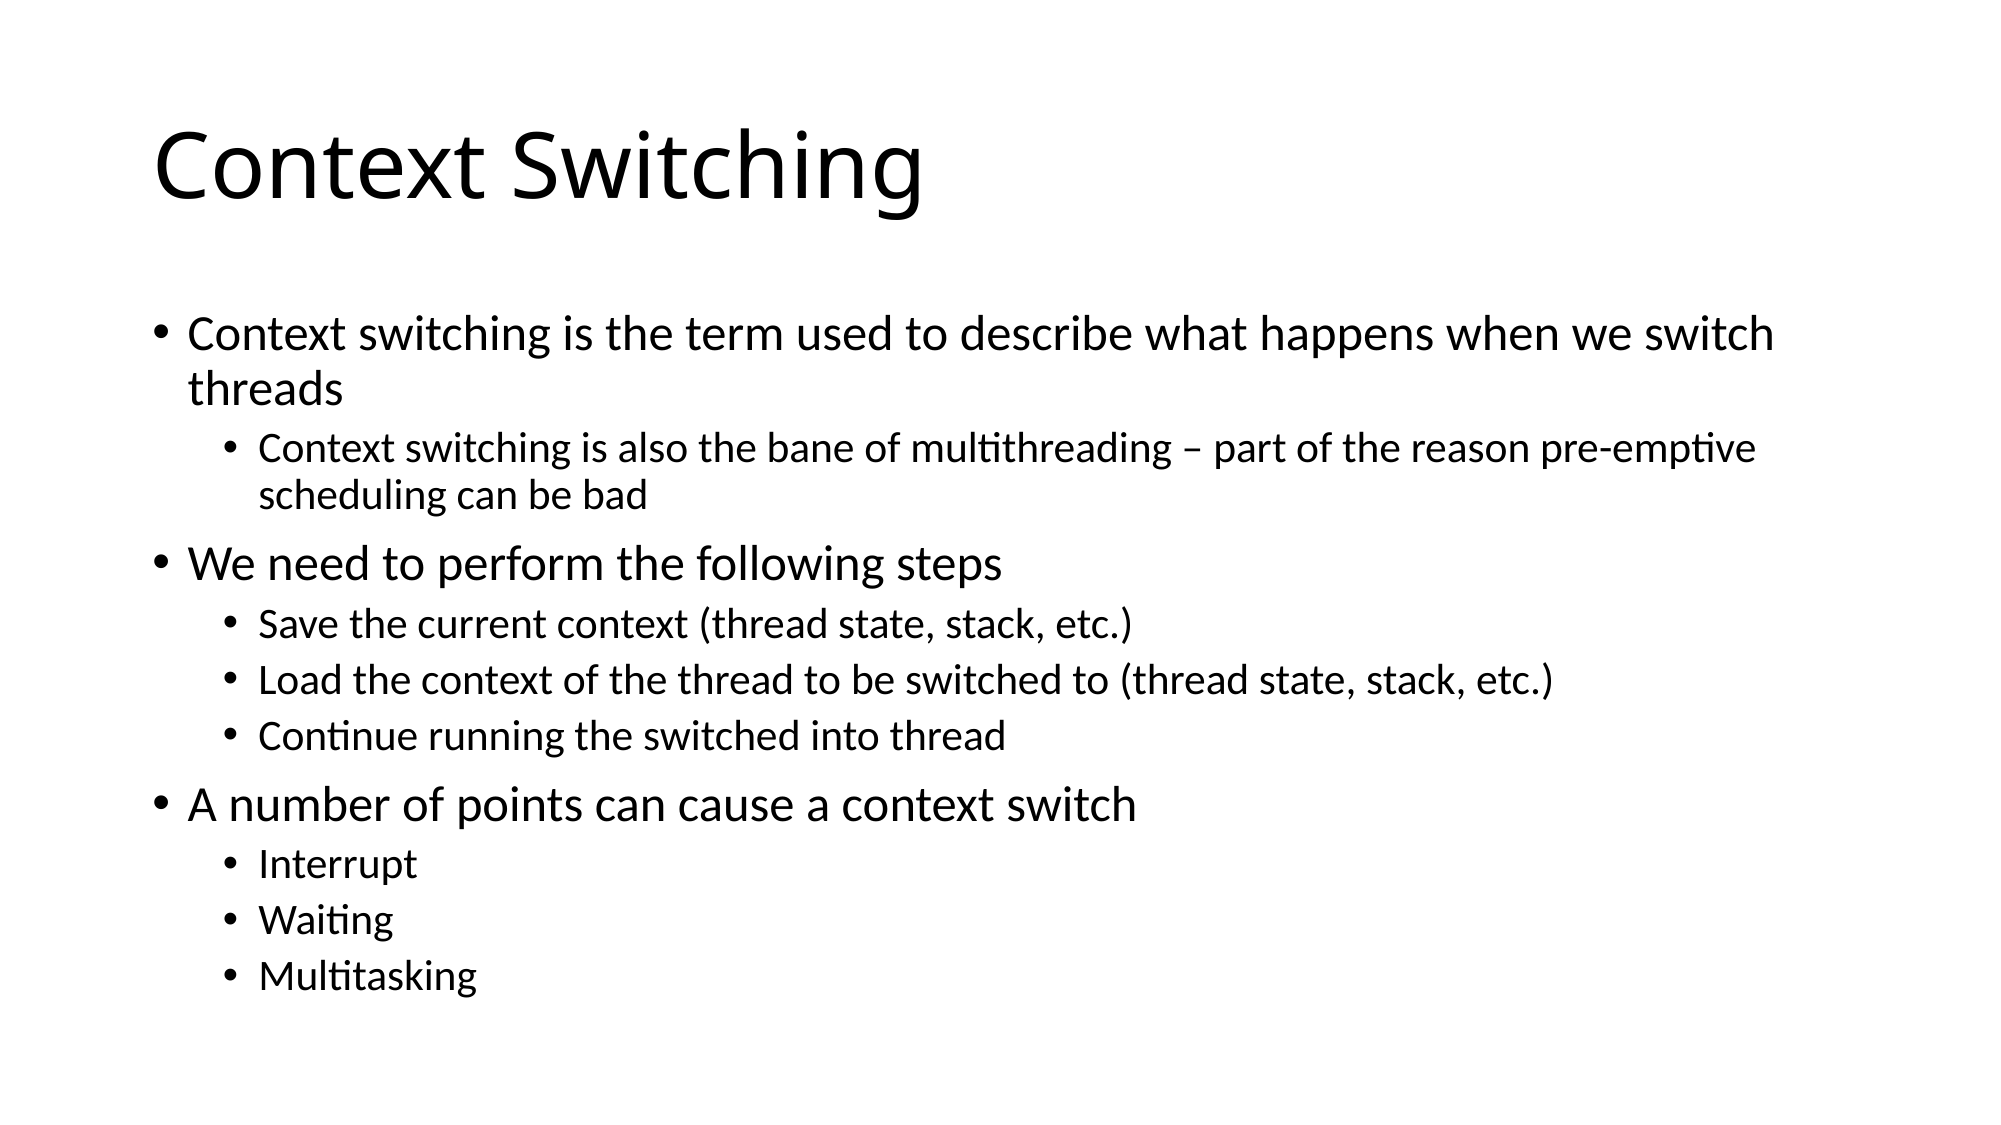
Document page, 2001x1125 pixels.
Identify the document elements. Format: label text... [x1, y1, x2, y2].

title Context Switching [137, 59, 1863, 278]
list Context switching is the term used to describe what happens when we switch threads Context switching is also the bane of multithreading – part of the reason pre-emptive scheduling can be bad We need to perform the following steps Save the current context (thread state, stack, etc.) Load the context of the thread to be switched to (thread state, stack, etc.) Continue running the switched into thread A number of points can cause a context switch Interrupt Waiting Multitasking [137, 299, 1863, 1014]
